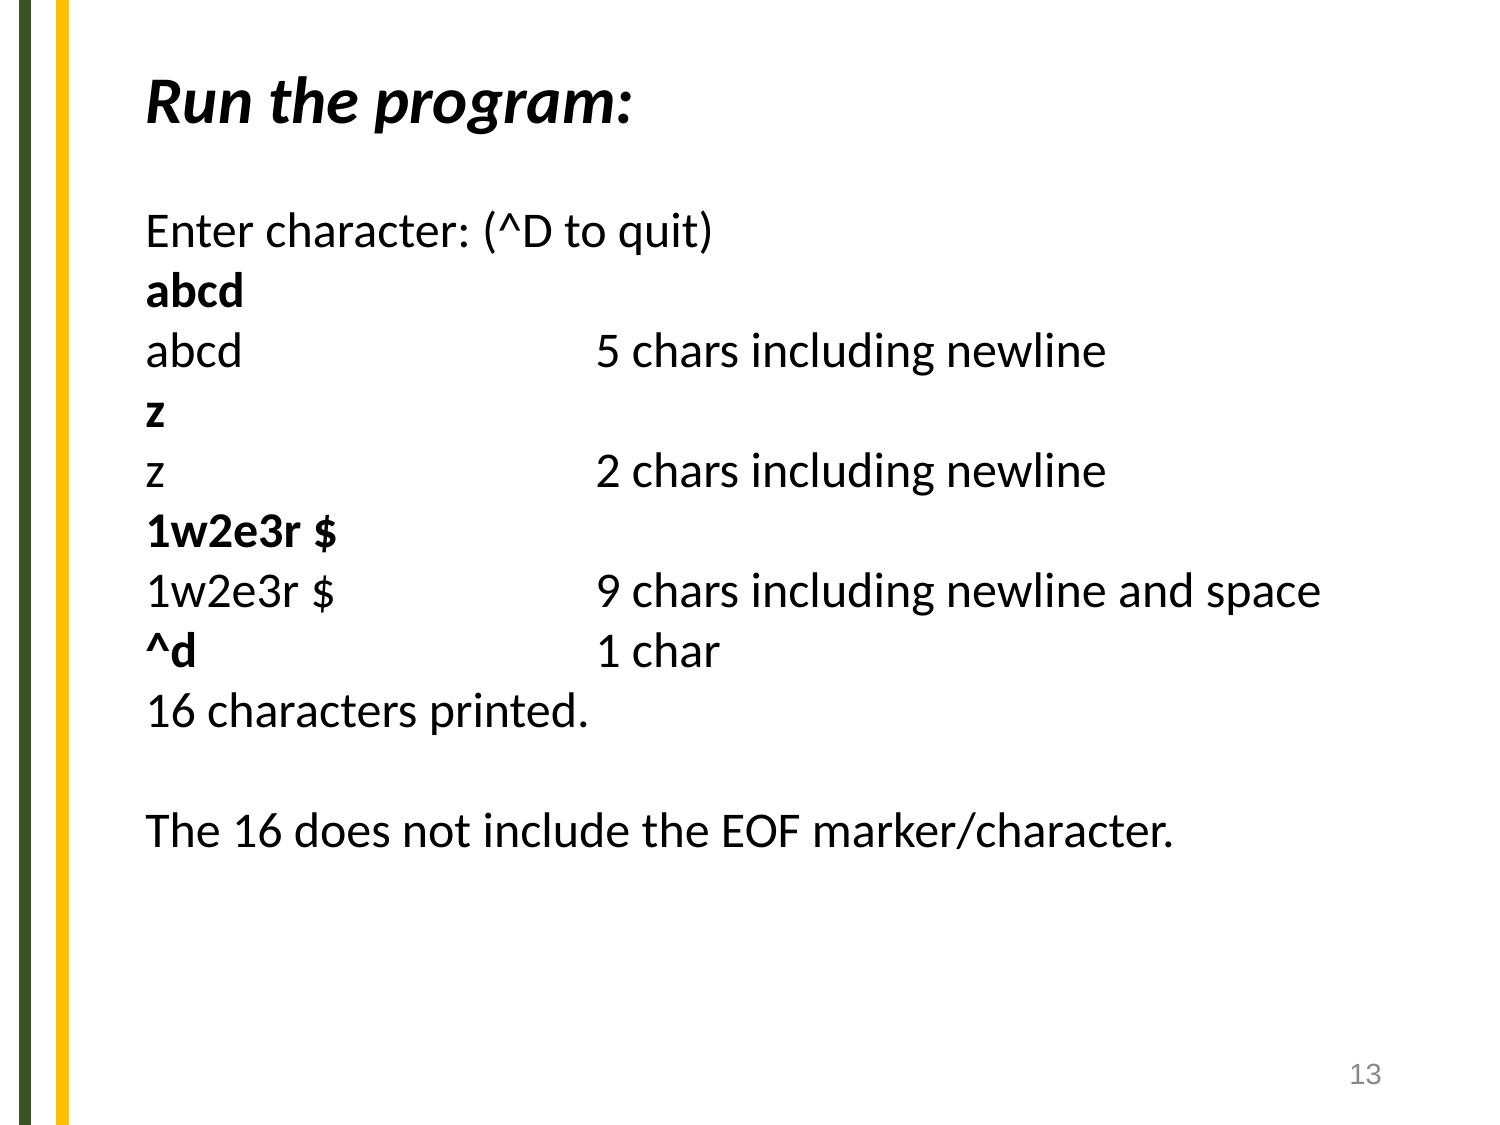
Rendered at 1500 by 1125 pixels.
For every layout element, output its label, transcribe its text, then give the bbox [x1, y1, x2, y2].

text_box Run the program: Enter character: (^D to quit) abcd abcd 5 chars including newline z z 2 chars including newline 1w2e3r $ 1w2e3r $ 9 chars including newline and space ^d 1 char 16 characters printed. The 16 does not include the EOF marker/character. [130, 49, 1338, 925]
slide_number 13 [1059, 1042, 1397, 1103]
